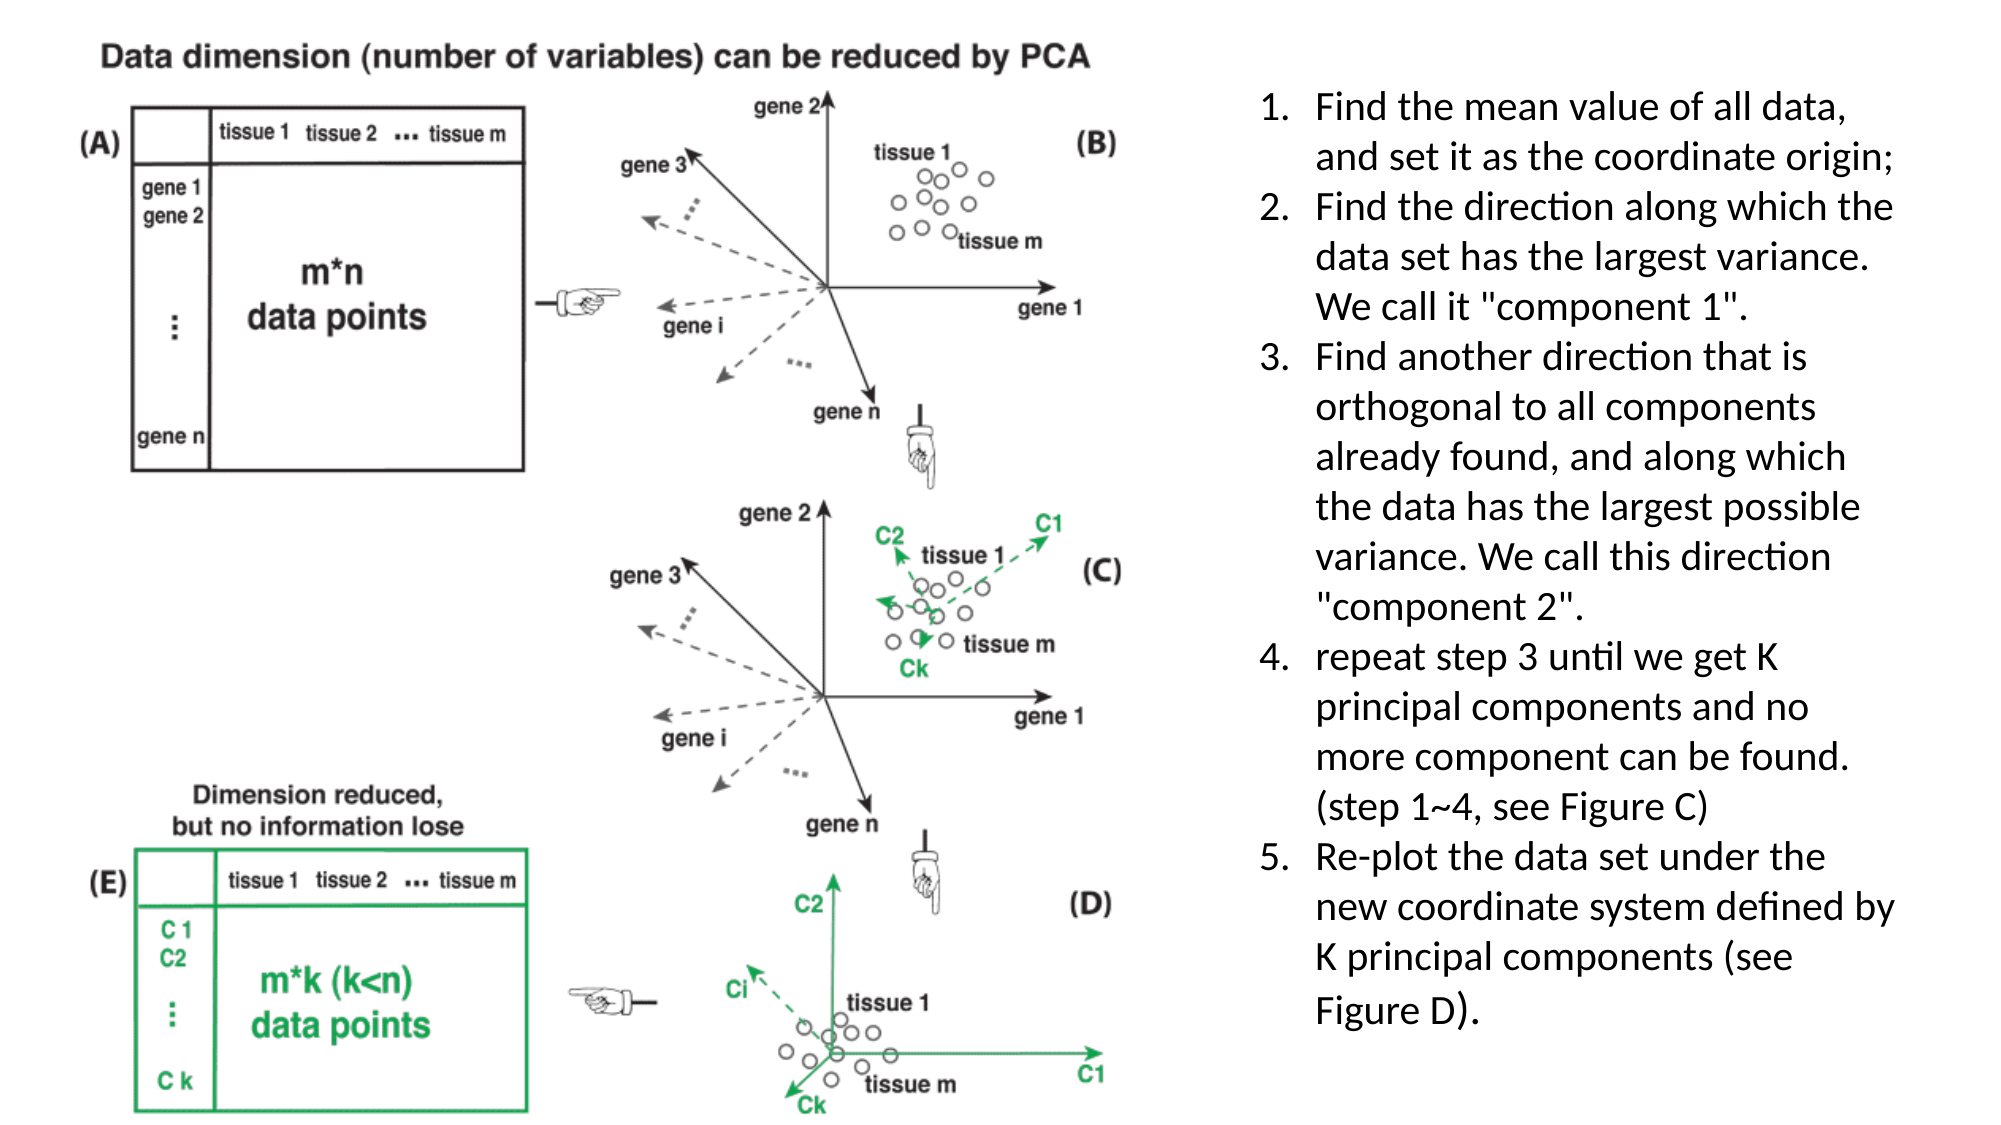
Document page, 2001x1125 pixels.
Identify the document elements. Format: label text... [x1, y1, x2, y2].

picture [53, 32, 1163, 1125]
text_box Find the mean value of all data, and set it as the coordinate origin; Find the direction along which the data set has the largest variance. We call it "component 1". Find another direction that is orthogonal to all components already found, and along which the data has the largest possible variance. We call this direction "component 2". repeat step 3 until we get K principal components and no more component can be found. (step 1~4, see Figure C) Re-plot the data set under the new coordinate system defined by K principal components (see Figure D). [1244, 71, 1915, 1042]
